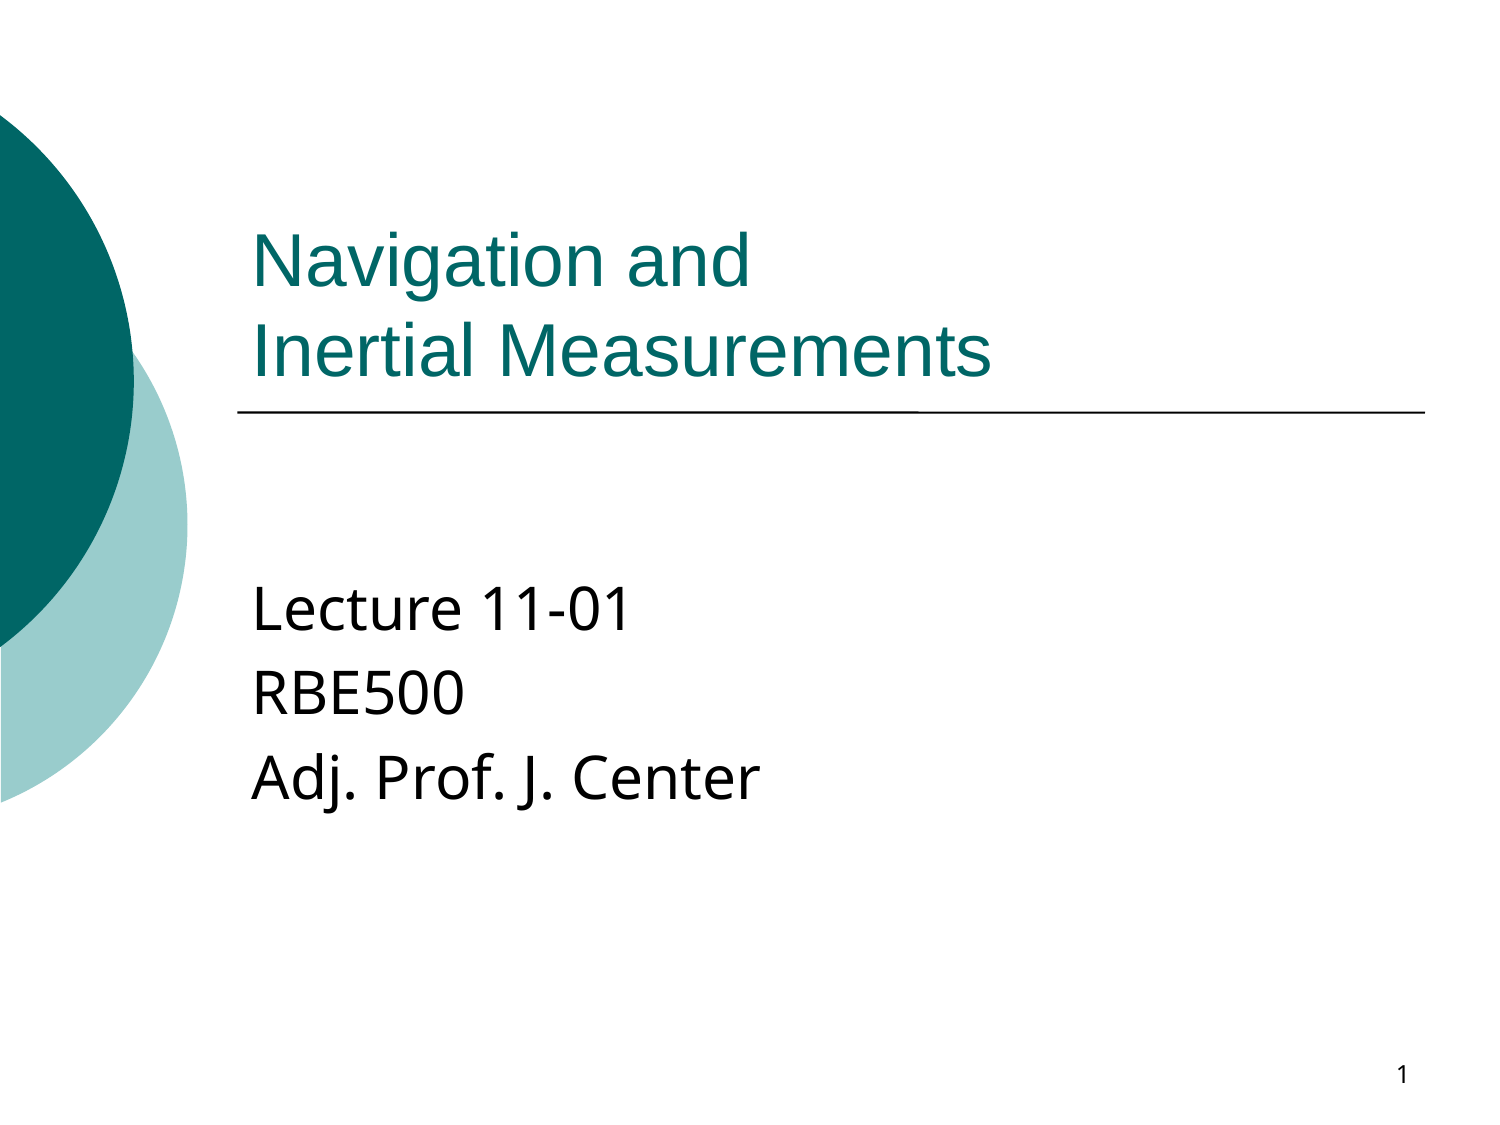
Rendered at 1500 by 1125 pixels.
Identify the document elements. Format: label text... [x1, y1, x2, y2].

title Navigation and Inertial Measurements [236, 161, 1425, 399]
slide_number 1 [1074, 1024, 1426, 1101]
subtitle Lecture 11-01 RBE500 Adj. Prof. J. Center [236, 561, 1425, 850]
